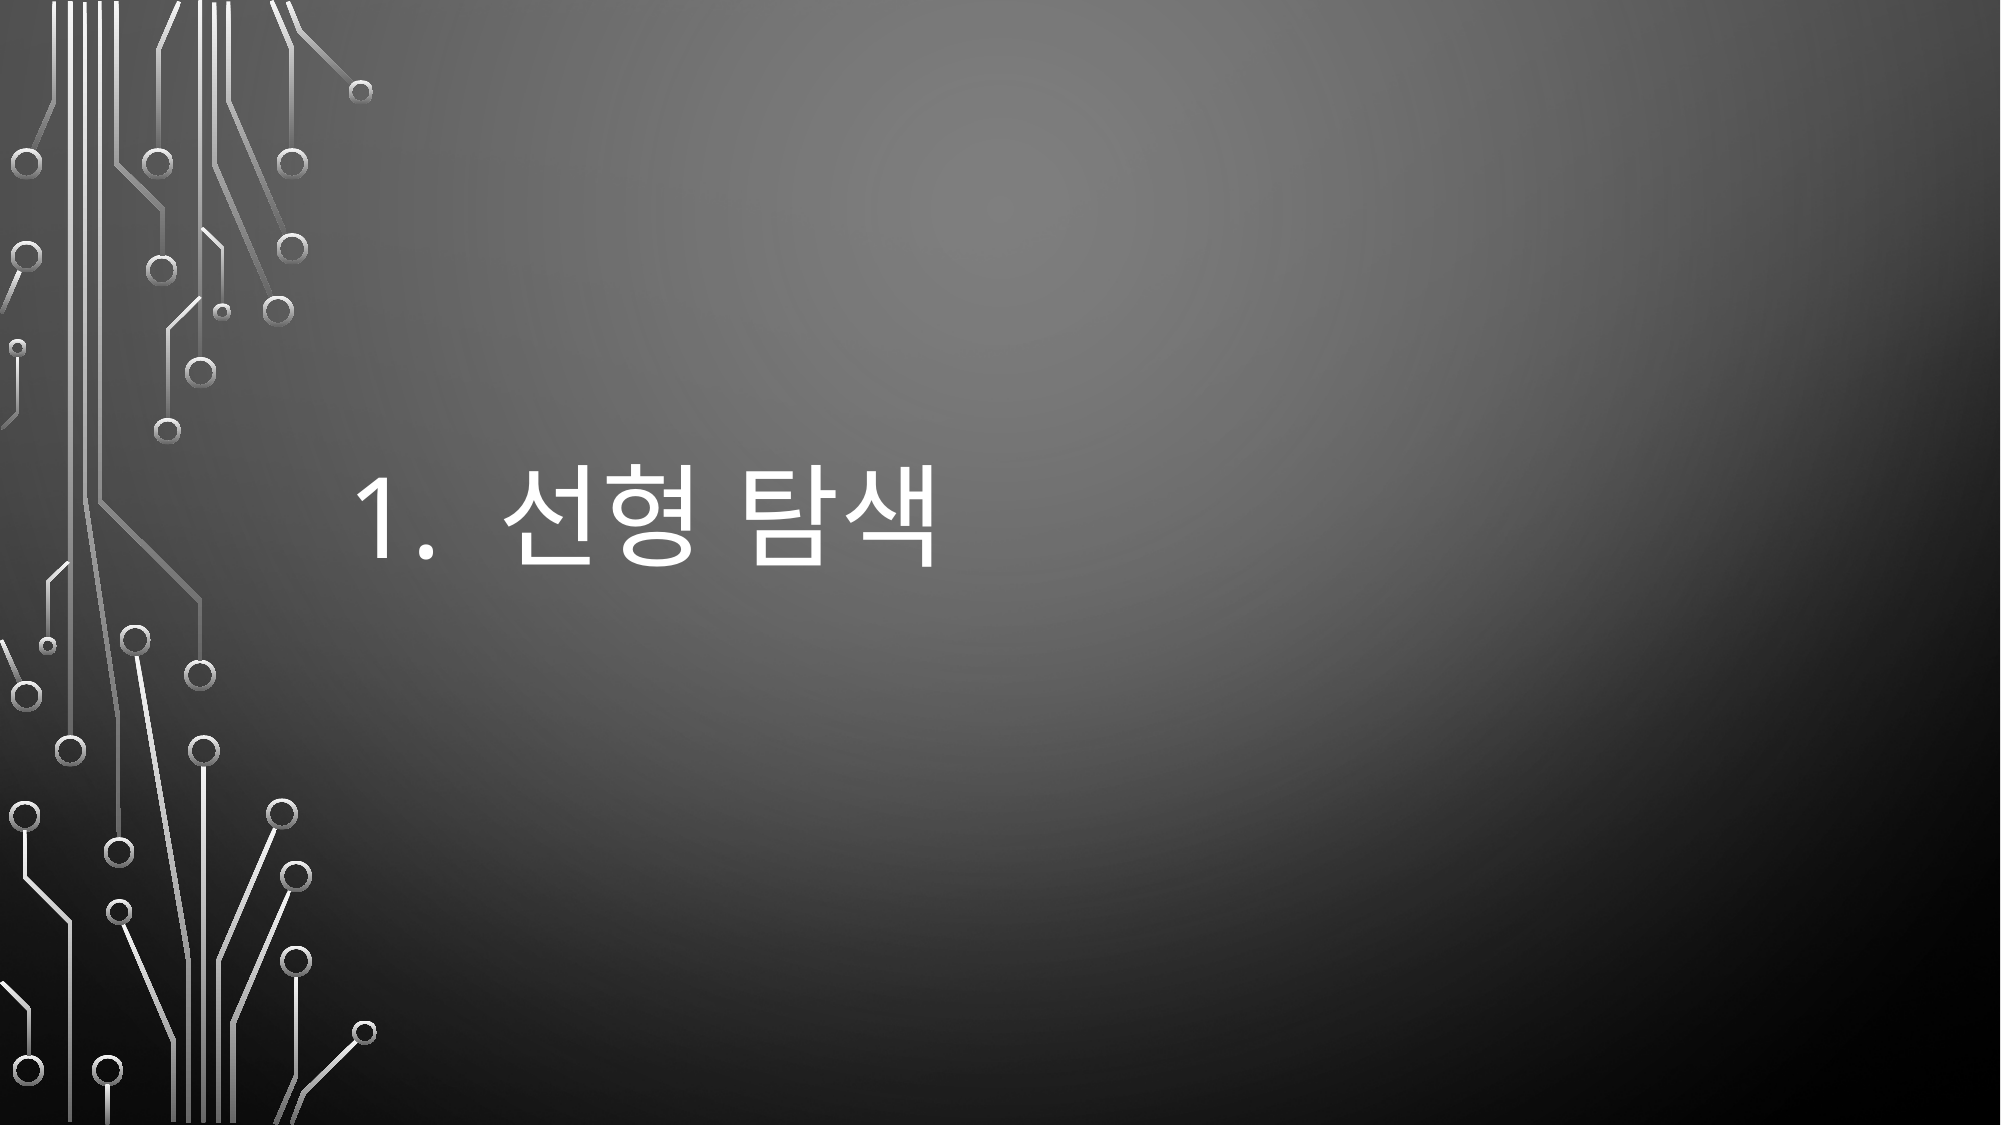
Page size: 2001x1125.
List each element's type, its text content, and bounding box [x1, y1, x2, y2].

title 1. 선형 탐색 [332, 83, 1780, 960]
